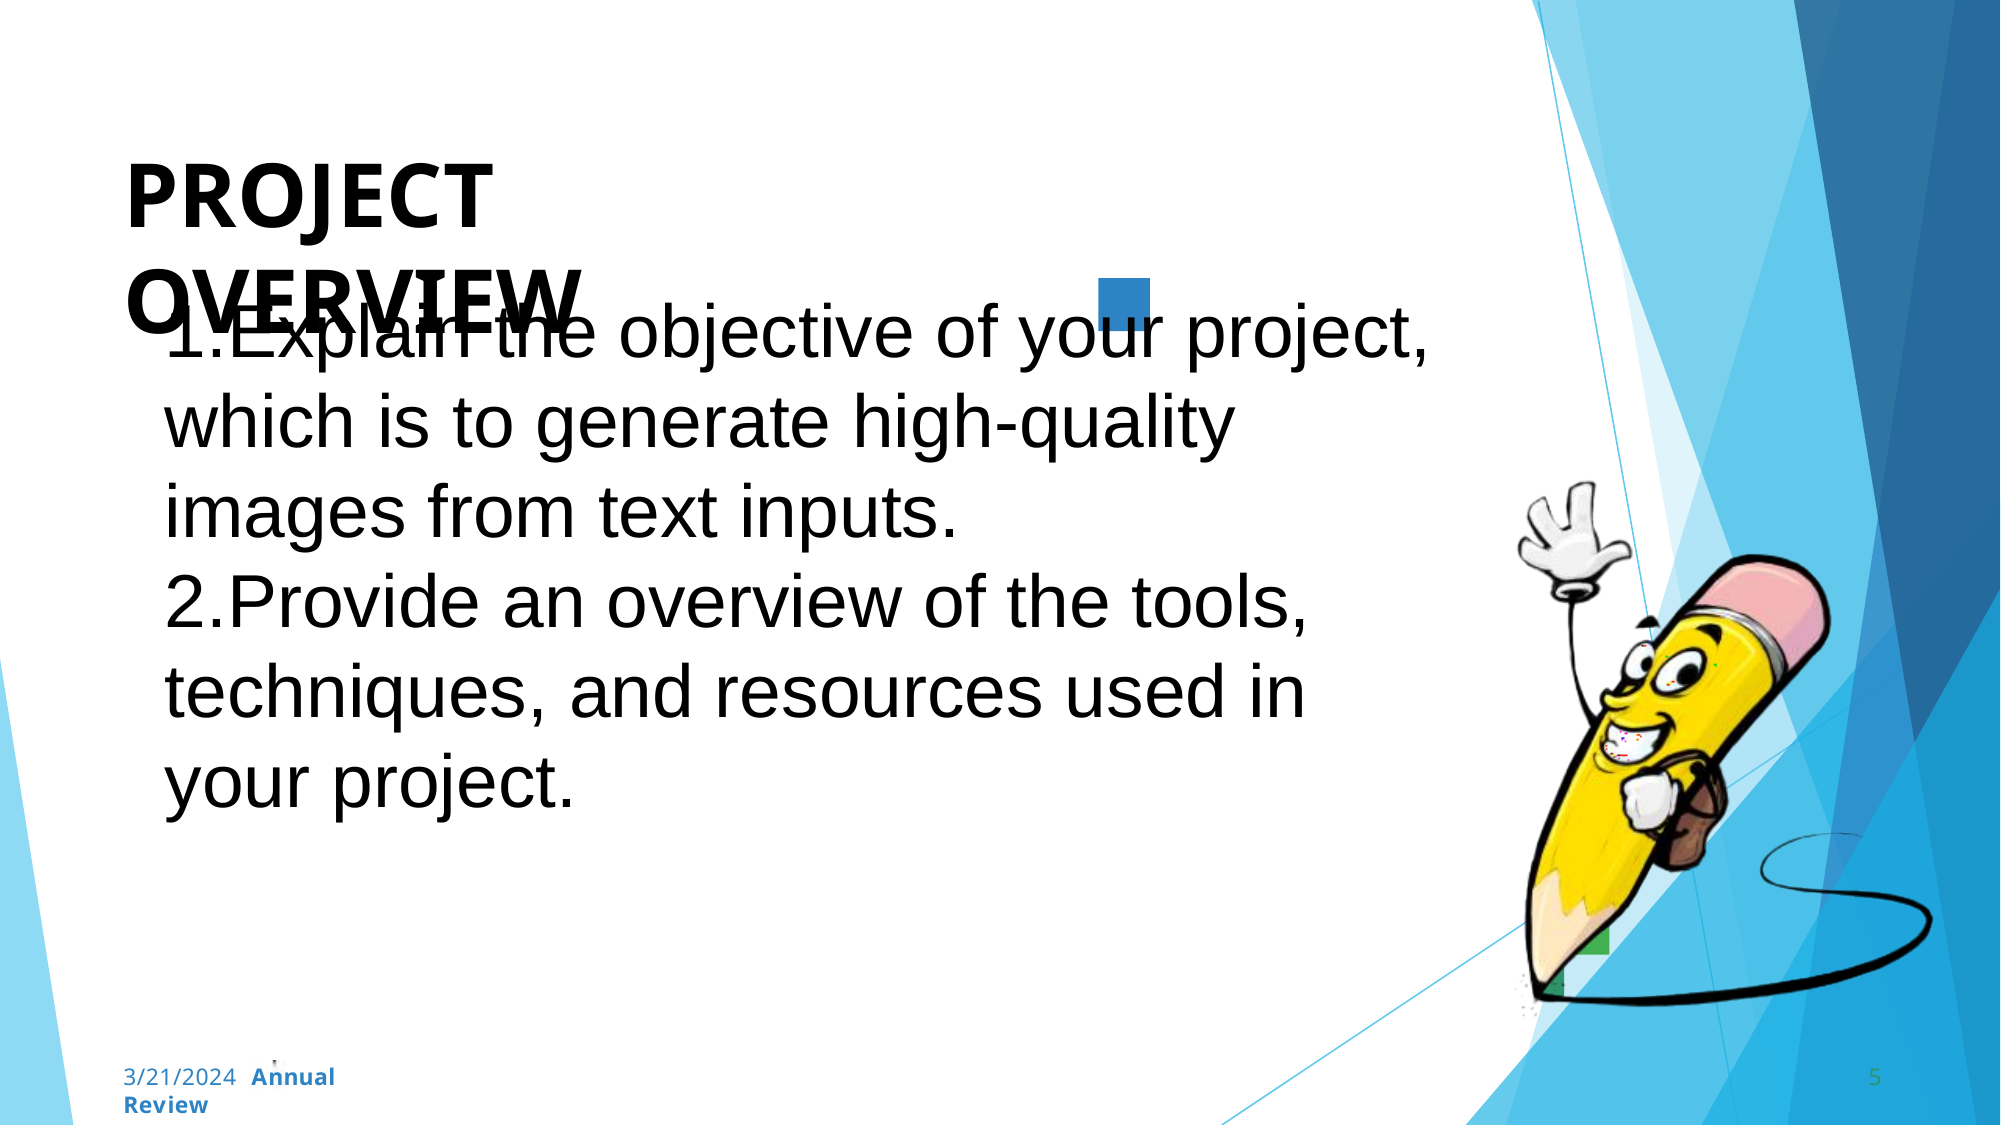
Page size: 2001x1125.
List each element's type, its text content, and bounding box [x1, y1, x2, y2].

title PROJECT OVERVIEW [121, 136, 985, 352]
slide_number 5 [1862, 1068, 1888, 1125]
text_box 3/21/2024 Annual Review [121, 1103, 417, 1118]
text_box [1420, 434, 2000, 1060]
picture [110, 1060, 463, 1094]
text_box 1.Explain the objective of your project, which is to generate high-quality images from text inputs. 2.Provide an overview of the tools, techniques, and resources used in your project. [149, 274, 1450, 1052]
